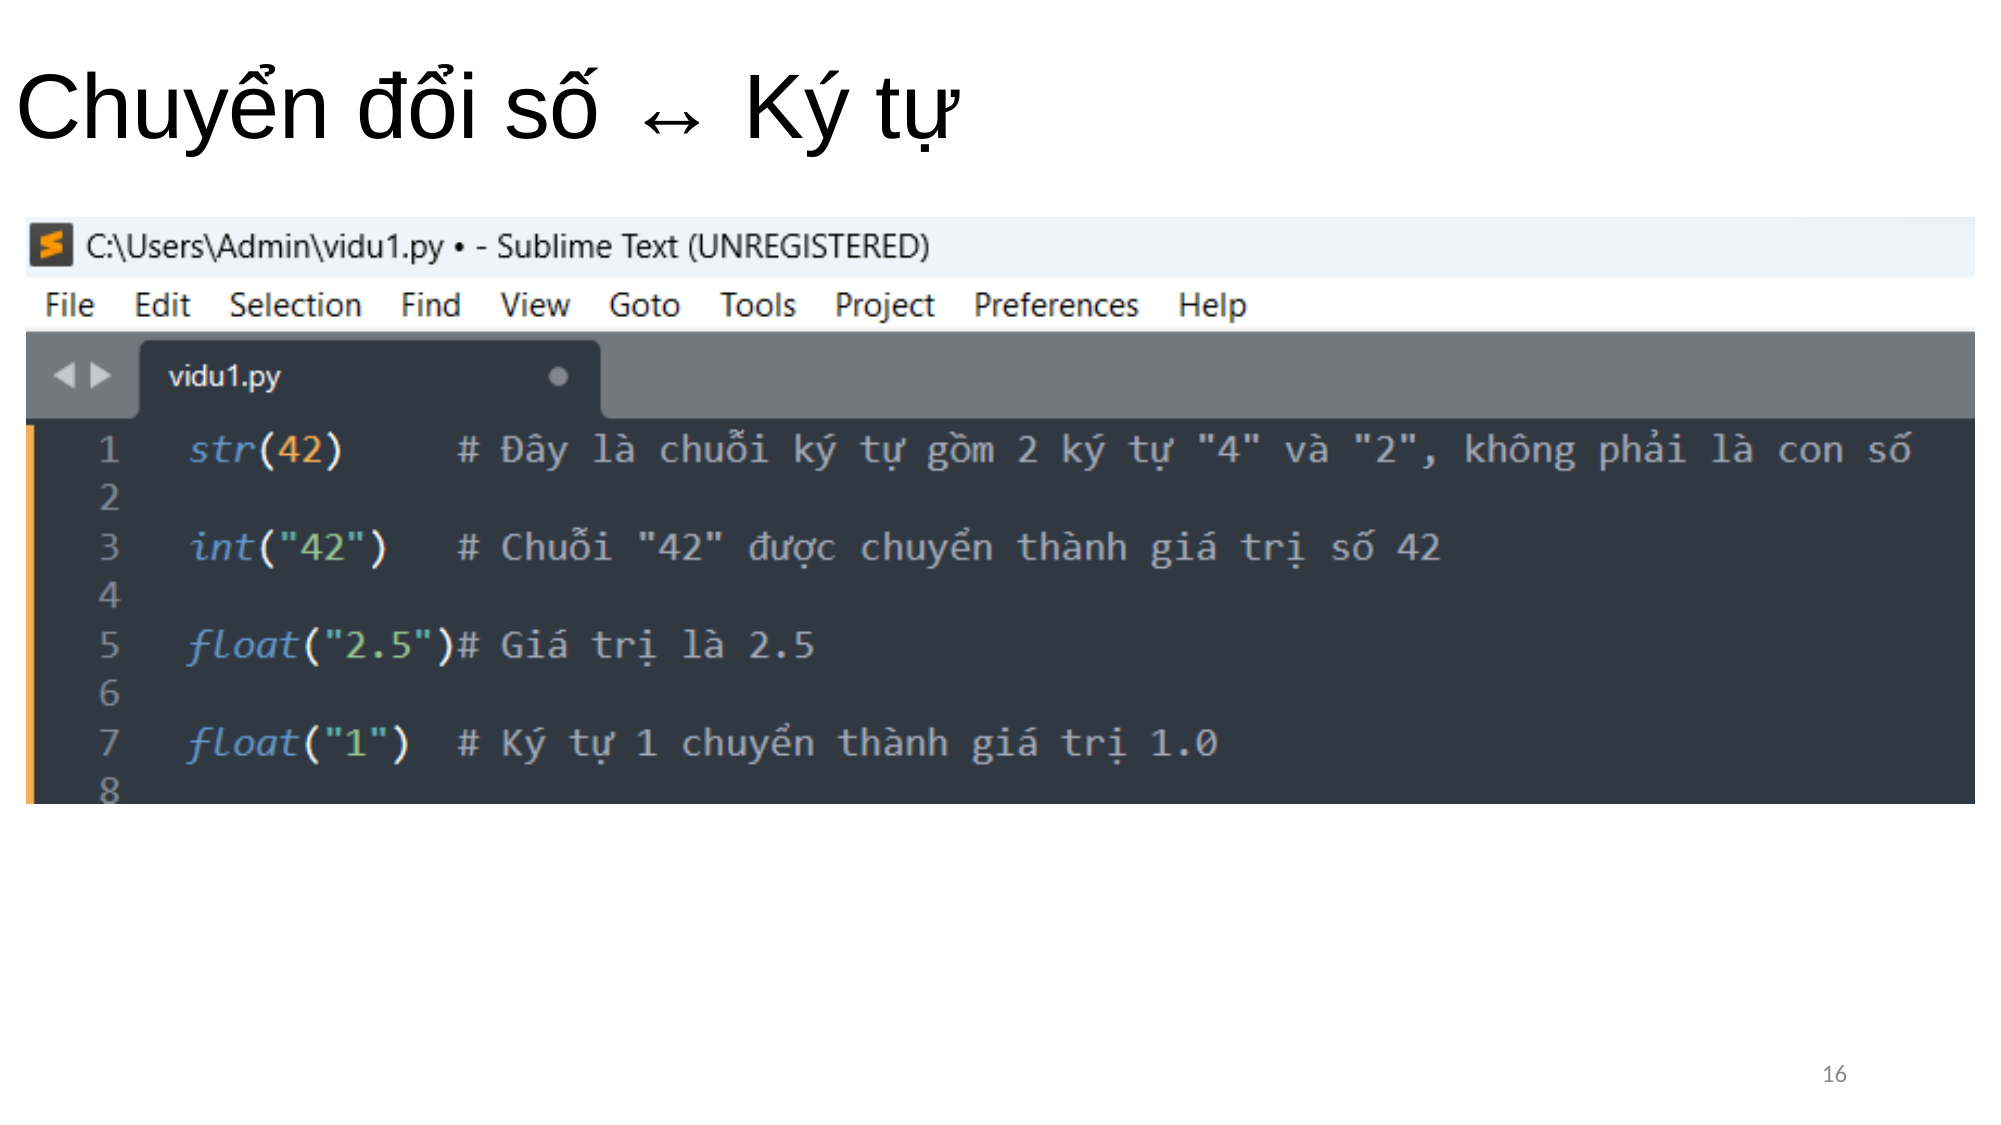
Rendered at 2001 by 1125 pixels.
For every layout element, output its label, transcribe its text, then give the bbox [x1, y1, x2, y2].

title Chuyển đổi số ↔ Ký tự [0, 0, 2000, 218]
picture [26, 217, 1975, 804]
slide_number 16 [1412, 1042, 1863, 1103]
